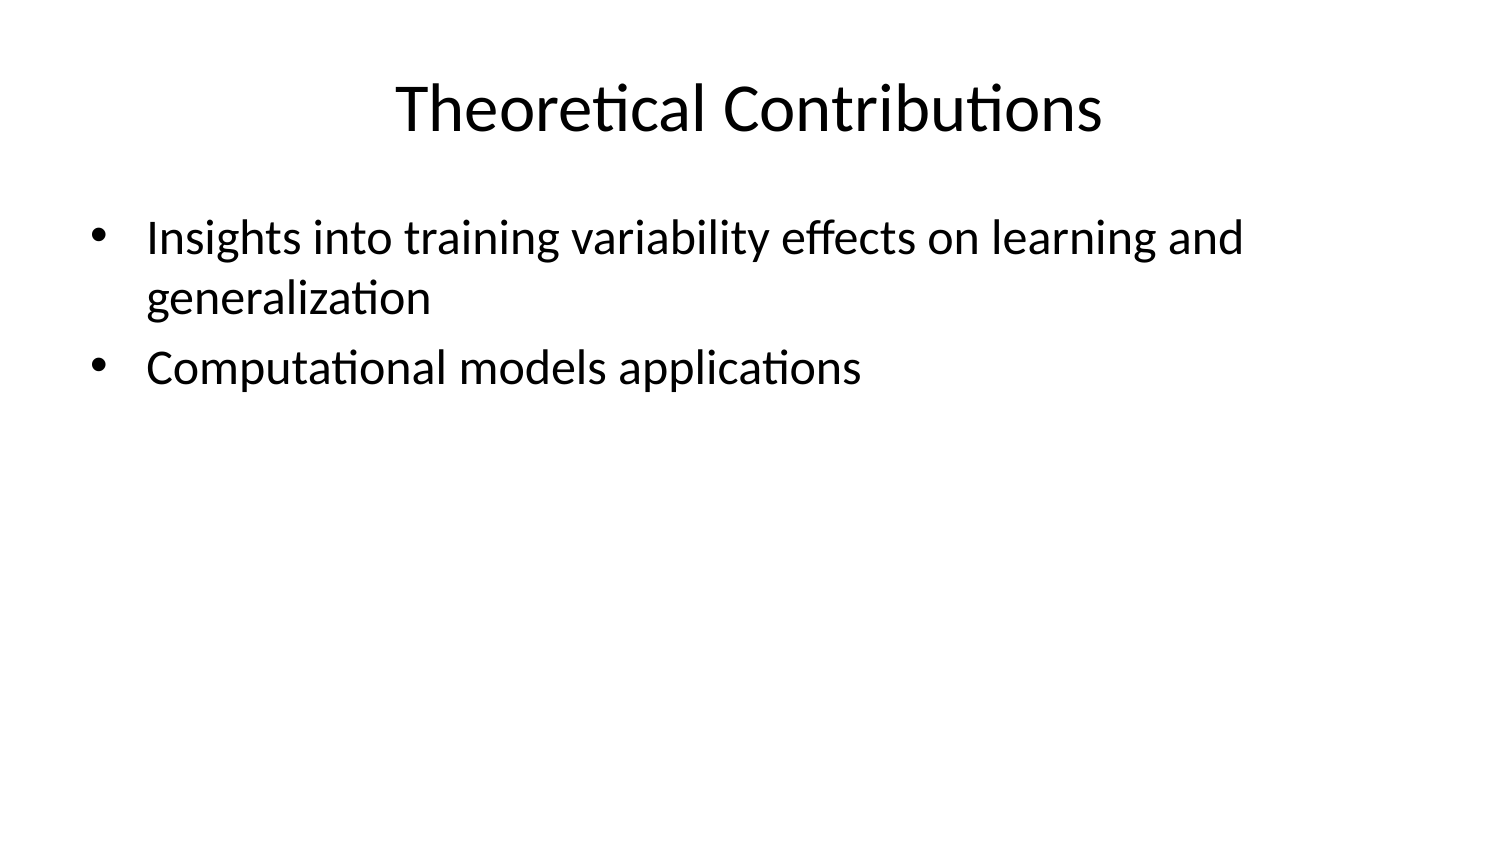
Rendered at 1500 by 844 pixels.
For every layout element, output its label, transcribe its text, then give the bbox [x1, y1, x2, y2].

list Insights into training variability effects on learning and generalization Computational models applications [75, 196, 1425, 754]
title Theoretical Contributions [75, 33, 1425, 175]
